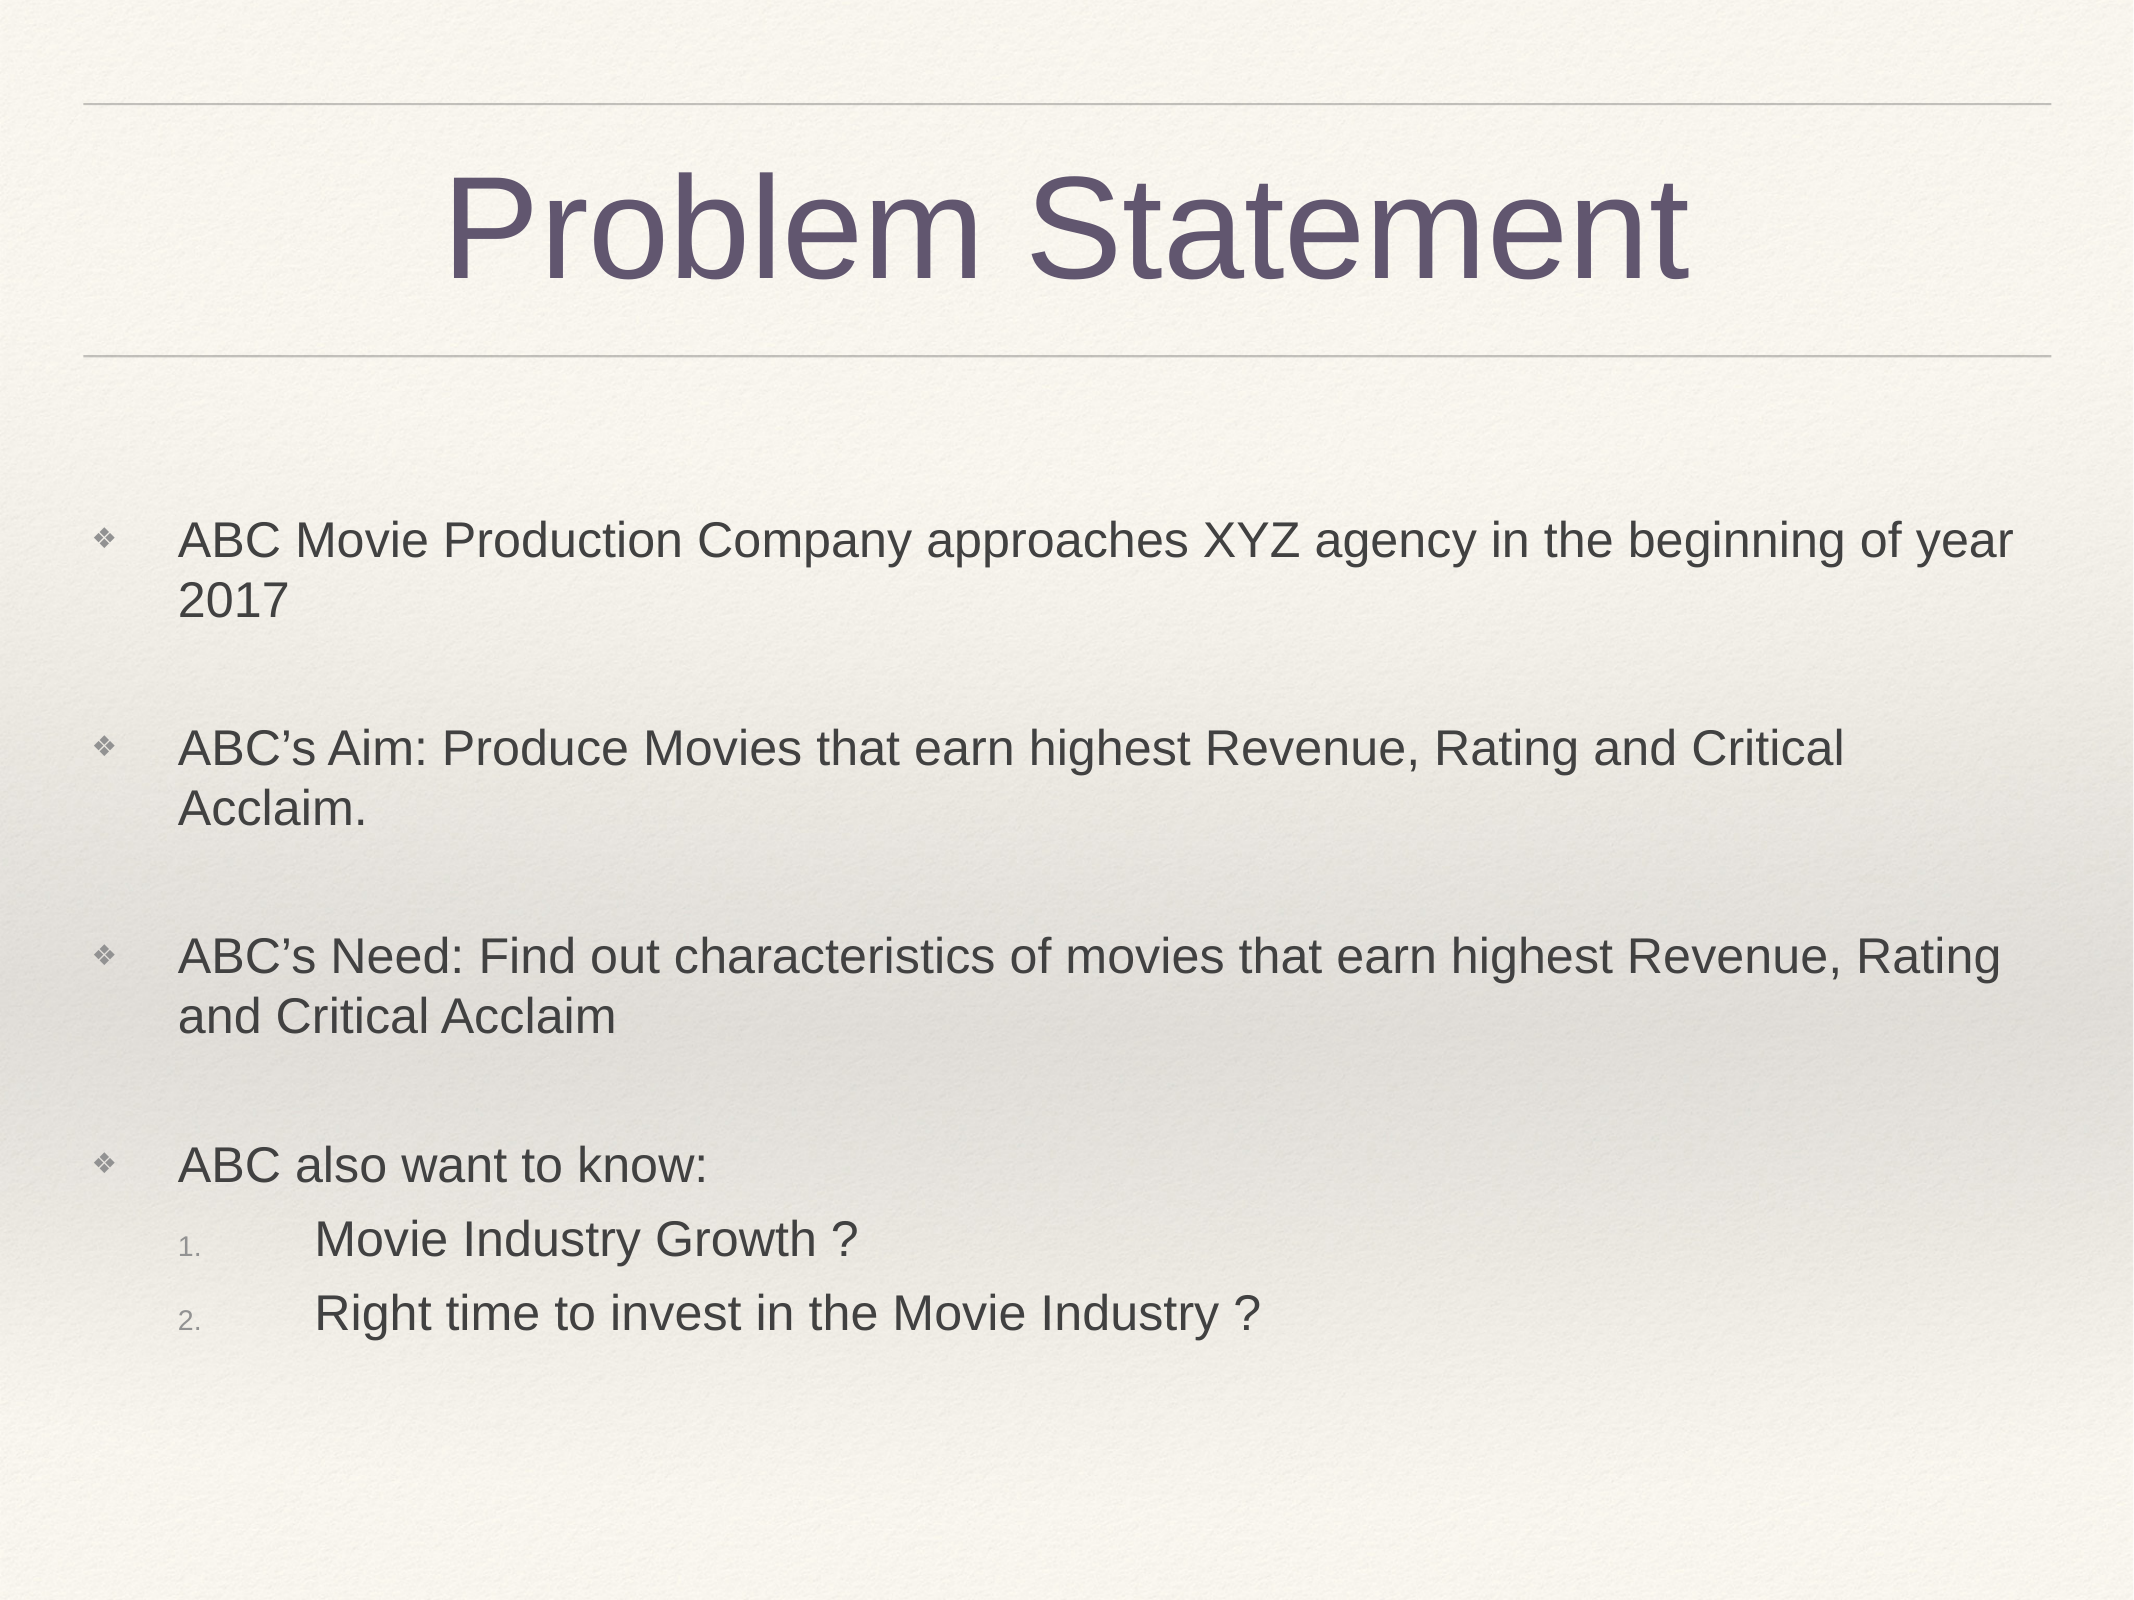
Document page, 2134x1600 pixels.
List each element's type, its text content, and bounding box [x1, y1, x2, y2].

title Problem Statement [82, 130, 2051, 332]
list ABC Movie Production Company approaches XYZ agency in the beginning of year 2017 ABC’s Aim: Produce Movies that earn highest Revenue, Rating and Critical Acclaim. ABC’s Need: Find out characteristics of movies that earn highest Revenue, Rating and Critical Acclaim ABC also want to know: Movie Industry Growth ? Right time to invest in the Movie Industry ? [82, 380, 2051, 1382]
picture [0, 0, 2134, 1600]
